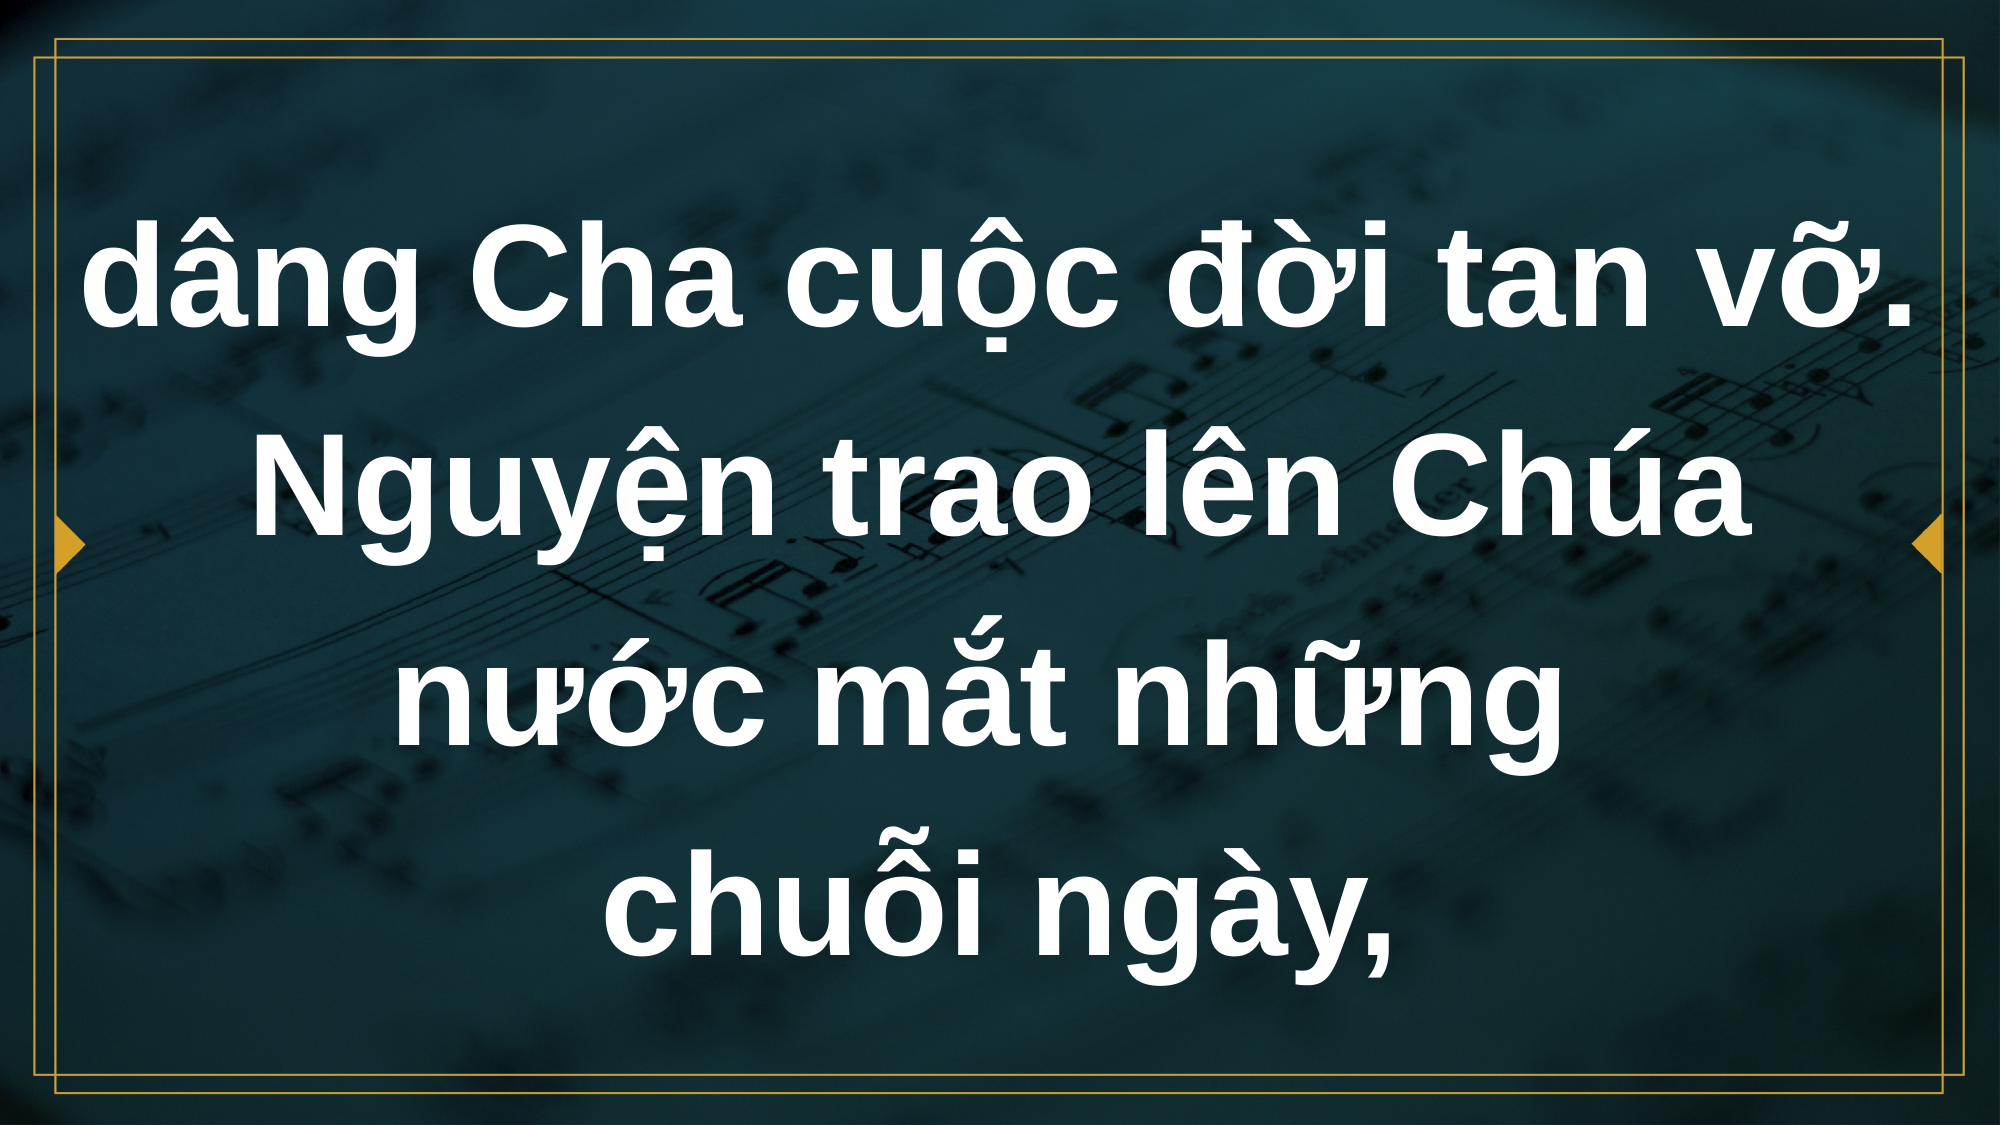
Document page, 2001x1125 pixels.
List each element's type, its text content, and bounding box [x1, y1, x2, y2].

picture [0, 0, 2000, 1125]
title dâng Cha cuộc đời tan vỡ. Nguyện trao lên Chúa nước mắt những chuỗi ngày, [55, 53, 1945, 1077]
